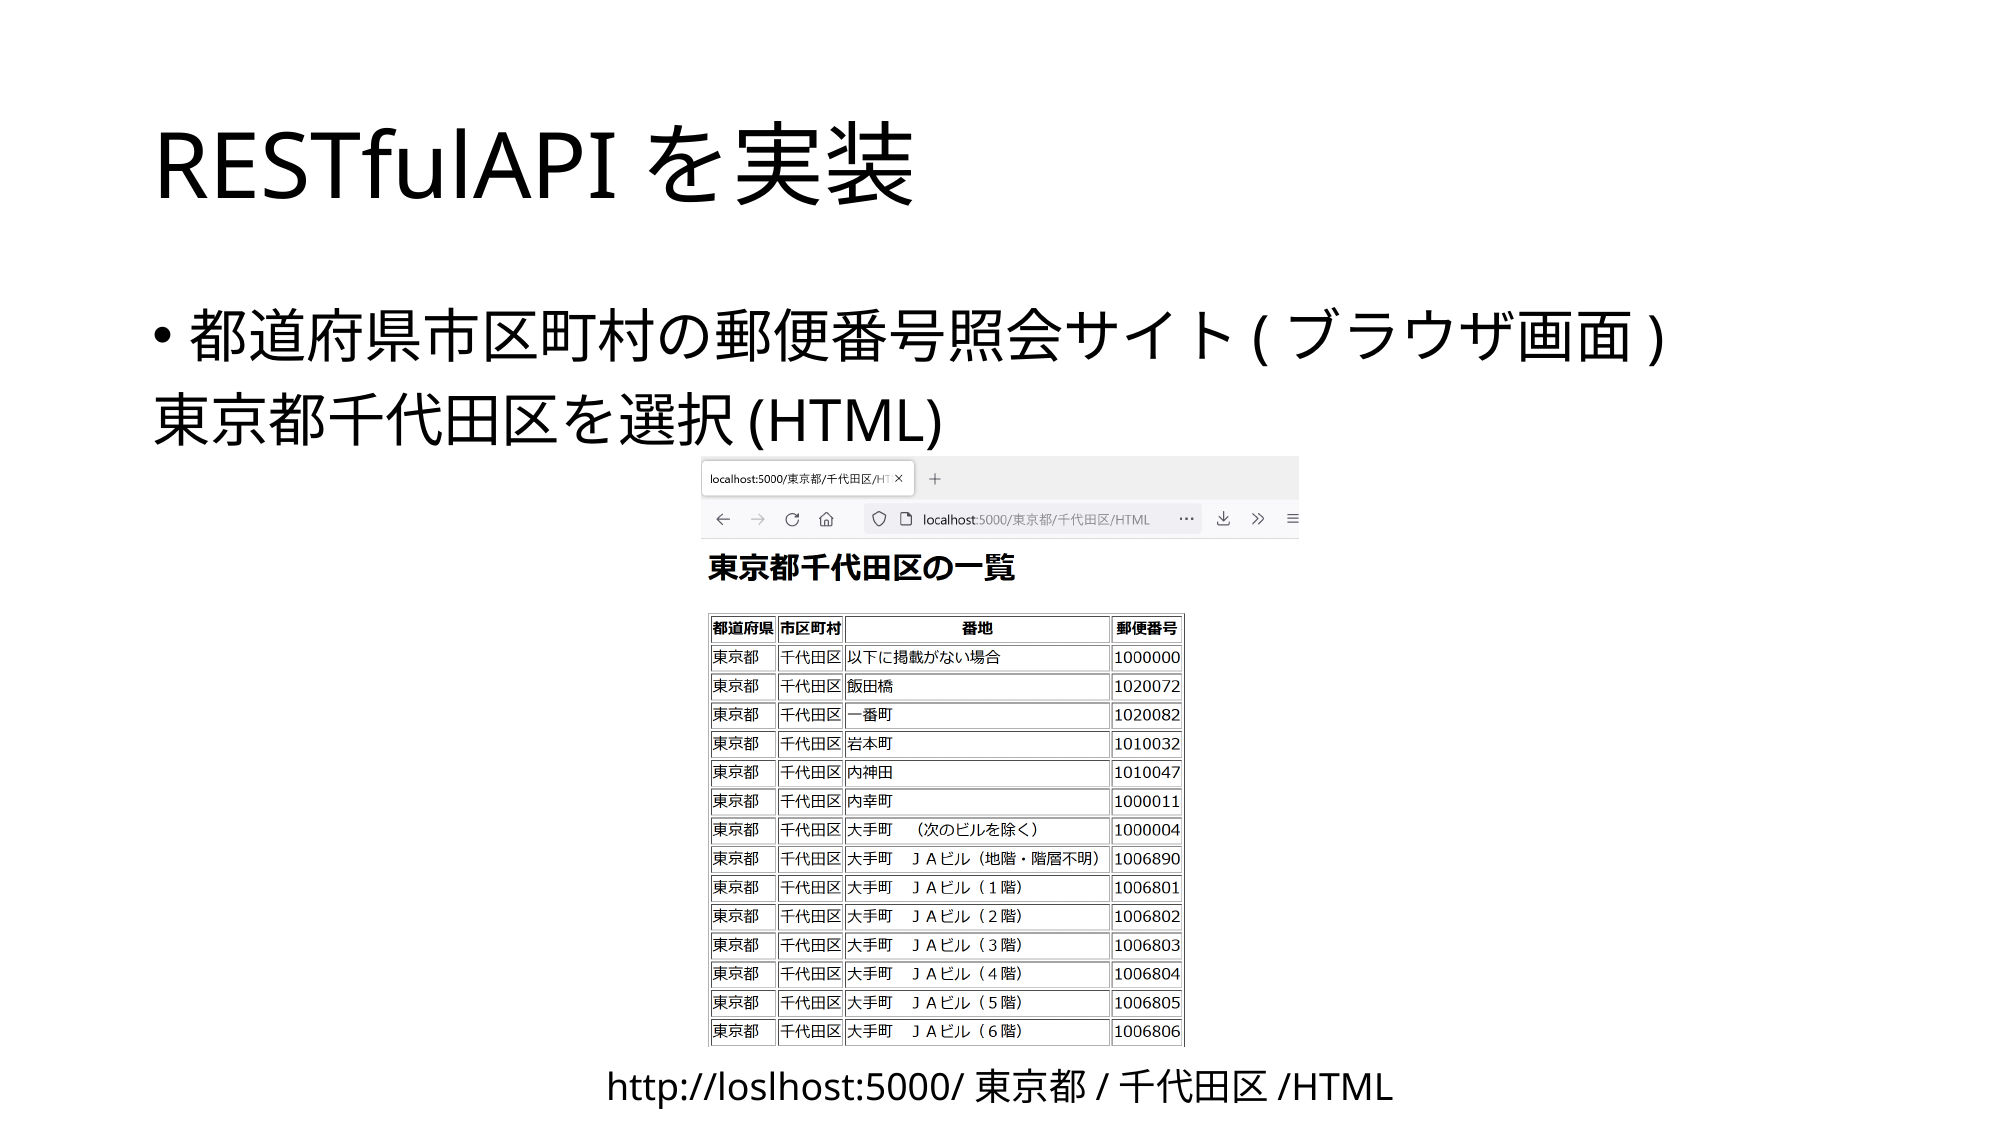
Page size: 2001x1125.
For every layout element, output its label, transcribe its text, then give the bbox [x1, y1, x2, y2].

title RESTfulAPIを実装 [137, 59, 1863, 278]
picture [701, 456, 1299, 1047]
text_box http://loslhost:5000/東京都/千代田区/HTML [591, 1055, 1409, 1116]
list 都道府県市区町村の郵便番号照会サイト(ブラウザ画面) 東京都千代田区を選択(HTML) [137, 299, 1863, 1014]
